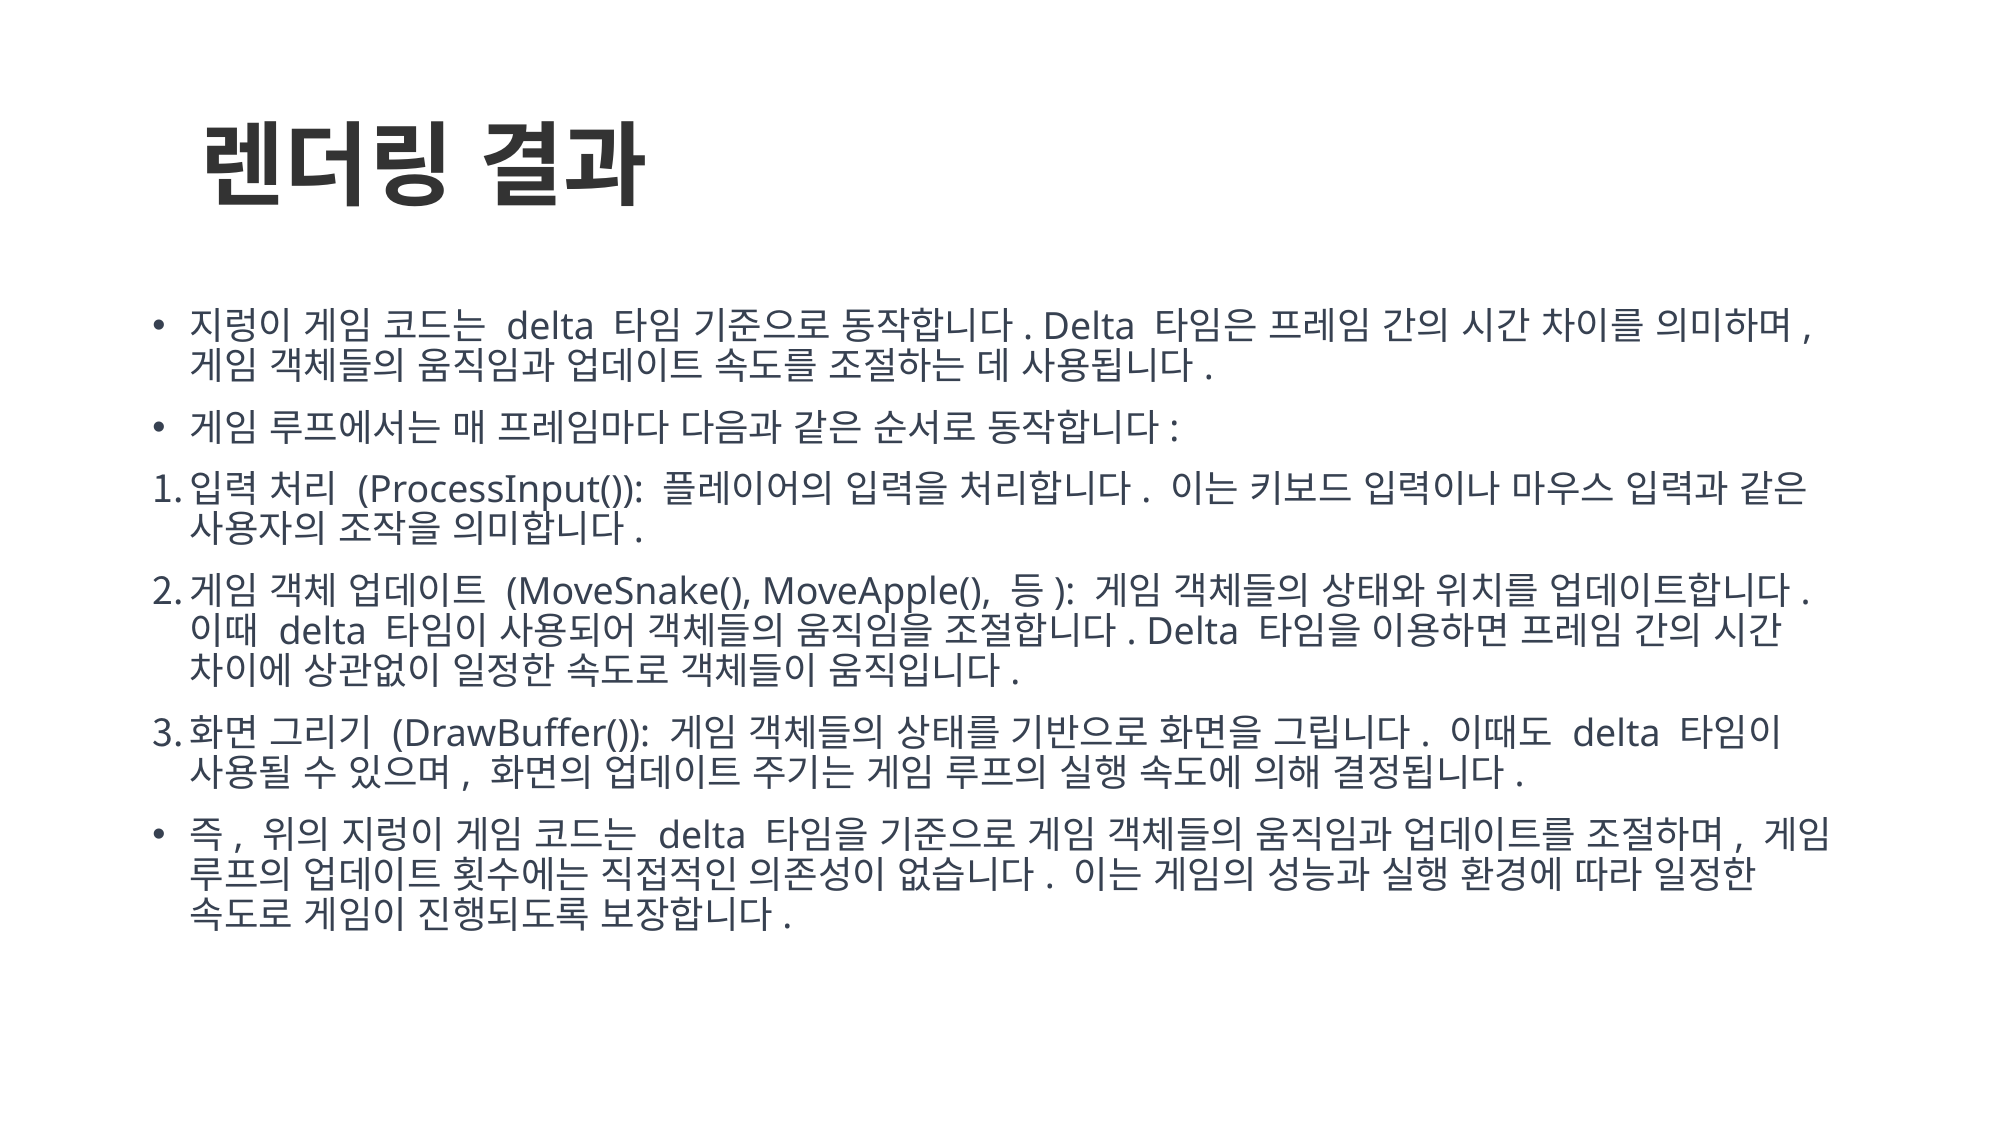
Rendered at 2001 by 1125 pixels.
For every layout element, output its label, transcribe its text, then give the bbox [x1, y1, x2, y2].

title 렌더링 결과 [137, 59, 1863, 278]
list 지렁이 게임 코드는 delta 타임 기준으로 동작합니다. Delta 타임은 프레임 간의 시간 차이를 의미하며, 게임 객체들의 움직임과 업데이트 속도를 조절하는 데 사용됩니다. 게임 루프에서는 매 프레임마다 다음과 같은 순서로 동작합니다: 입력 처리 (ProcessInput()): 플레이어의 입력을 처리합니다. 이는 키보드 입력이나 마우스 입력과 같은 사용자의 조작을 의미합니다. 게임 객체 업데이트 (MoveSnake(), MoveApple(), 등): 게임 객체들의 상태와 위치를 업데이트합니다. 이때 delta 타임이 사용되어 객체들의 움직임을 조절합니다. Delta 타임을 이용하면 프레임 간의 시간 차이에 상관없이 일정한 속도로 객체들이 움직입니다. 화면 그리기 (DrawBuffer()): 게임 객체들의 상태를 기반으로 화면을 그립니다. 이때도 delta 타임이 사용될 수 있으며, 화면의 업데이트 주기는 게임 루프의 실행 속도에 의해 결정됩니다. 즉, 위의 지렁이 게임 코드는 delta 타임을 기준으로 게임 객체들의 움직임과 업데이트를 조절하며, 게임 루프의 업데이트 횟수에는 직접적인 의존성이 없습니다. 이는 게임의 성능과 실행 환경에 따라 일정한 속도로 게임이 진행되도록 보장합니다. [137, 299, 1863, 1014]
